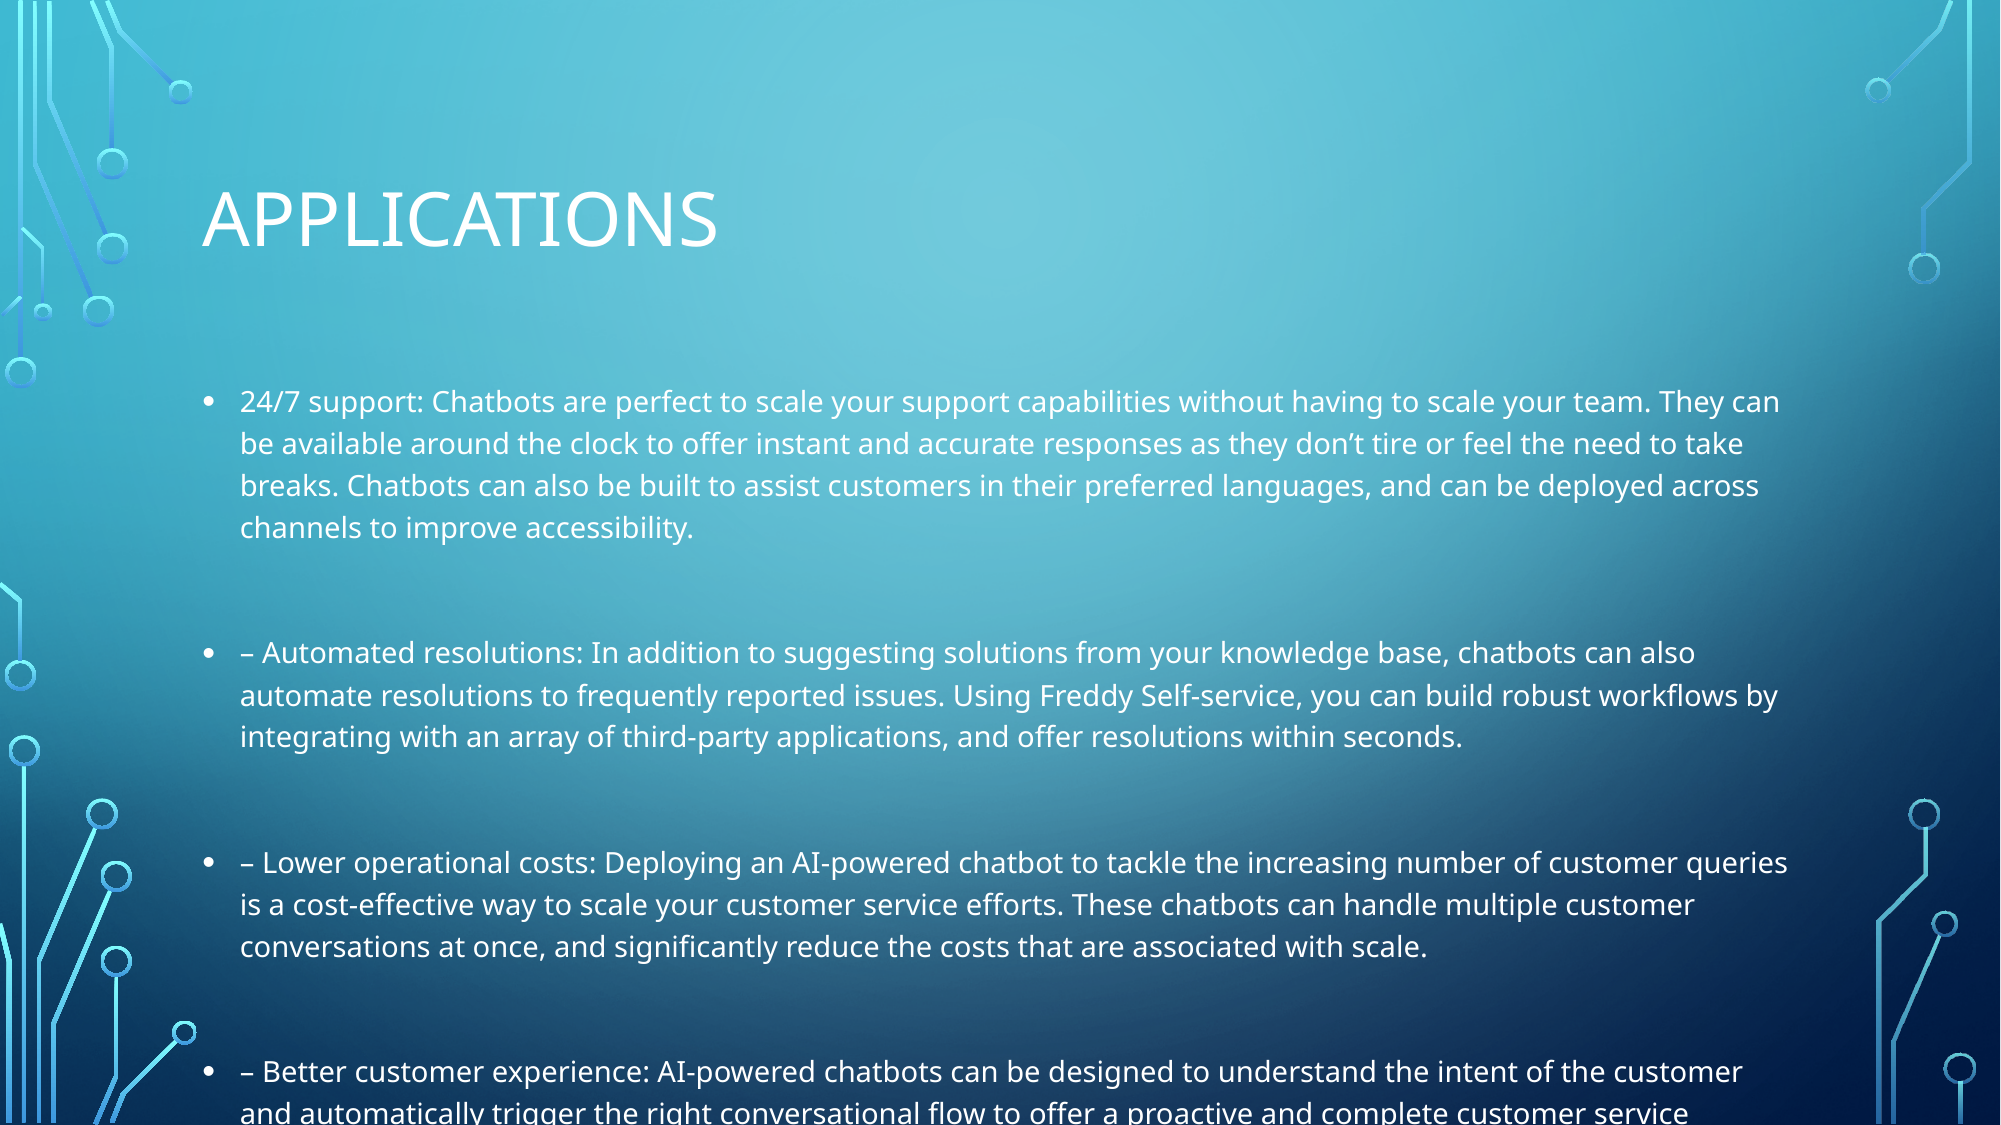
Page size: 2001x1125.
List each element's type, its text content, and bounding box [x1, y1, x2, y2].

title Applications [187, 101, 1813, 344]
list 24/7 support: Chatbots are perfect to scale your support capabilities without having to scale your team. They can be available around the clock to offer instant and accurate responses as they don’t tire or feel the need to take breaks. Chatbots can also be built to assist customers in their preferred languages, and can be deployed across channels to improve accessibility. – Automated resolutions: In addition to suggesting solutions from your knowledge base, chatbots can also automate resolutions to frequently reported issues. Using Freddy Self-service, you can build robust workflows by integrating with an array of third-party applications, and offer resolutions within seconds. – Lower operational costs: Deploying an AI-powered chatbot to tackle the increasing number of customer queries is a cost-effective way to scale your customer service efforts. These chatbots can handle multiple customer conversations at once, and significantly reduce the costs that are associated with scale. – Better customer experience: AI-powered chatbots can be designed to understand the intent of the customer and automatically trigger the right conversational flow to offer a proactive and complete customer service experience. [187, 369, 1813, 950]
